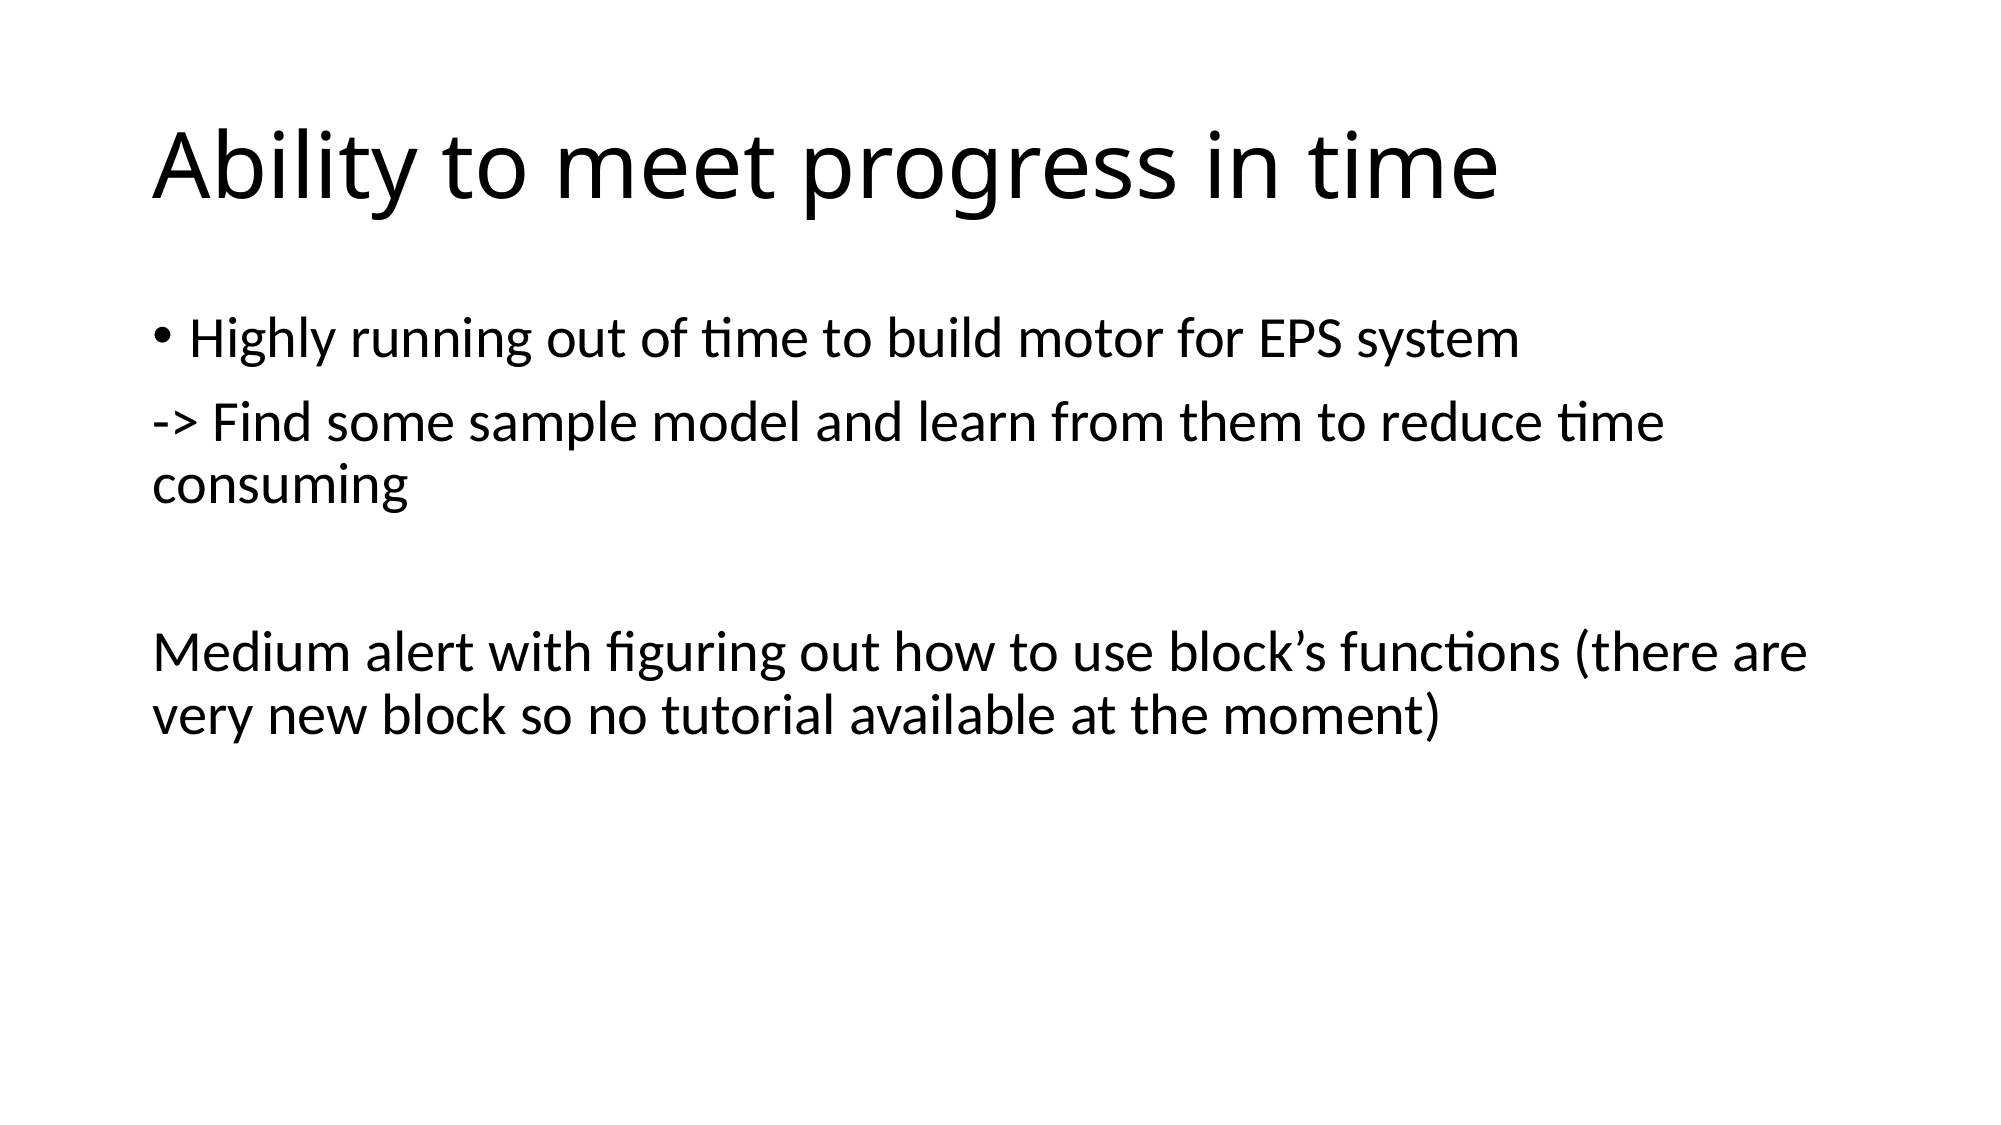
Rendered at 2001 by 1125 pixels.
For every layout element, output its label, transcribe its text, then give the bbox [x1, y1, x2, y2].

title Ability to meet progress in time [137, 59, 1863, 278]
list Highly running out of time to build motor for EPS system -> Find some sample model and learn from them to reduce time consuming Medium alert with figuring out how to use block’s functions (there are very new block so no tutorial available at the moment) [137, 299, 1863, 1014]
